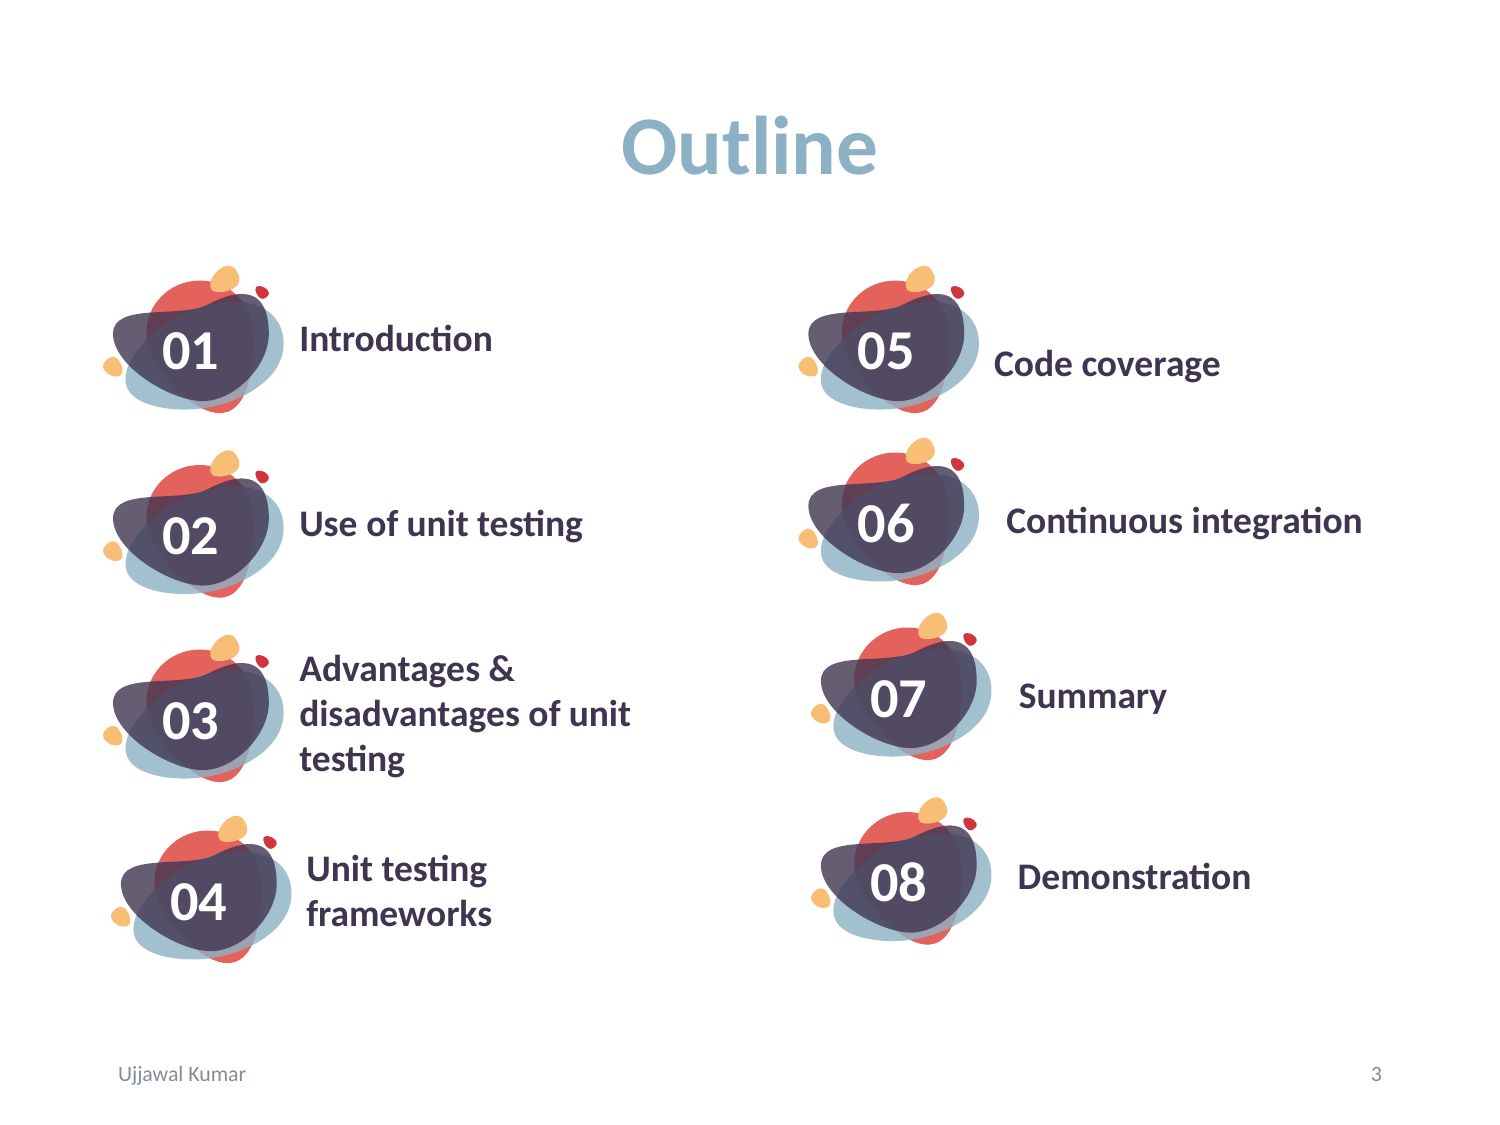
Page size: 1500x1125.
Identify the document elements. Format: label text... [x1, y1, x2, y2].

text_box Unit testing frameworks [296, 865, 659, 934]
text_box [110, 815, 292, 964]
text_box Continuous integration [991, 472, 1397, 541]
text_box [102, 449, 284, 598]
text_box Code coverage [984, 315, 1346, 384]
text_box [798, 437, 980, 586]
slide_number Ujjawal Kumar [103, 1042, 441, 1103]
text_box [798, 265, 980, 414]
slide_number 3 [1059, 1042, 1397, 1103]
text_box Introduction [288, 290, 652, 359]
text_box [102, 265, 284, 414]
text_box Use of unit testing [288, 475, 711, 544]
text_box Summary [1004, 647, 1371, 716]
text_box Advantages & disadvantages of unit testing [288, 710, 711, 779]
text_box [810, 796, 992, 945]
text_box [810, 612, 992, 761]
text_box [102, 634, 284, 783]
title Outline [103, 54, 1397, 241]
text_box Demonstration [1002, 828, 1370, 897]
